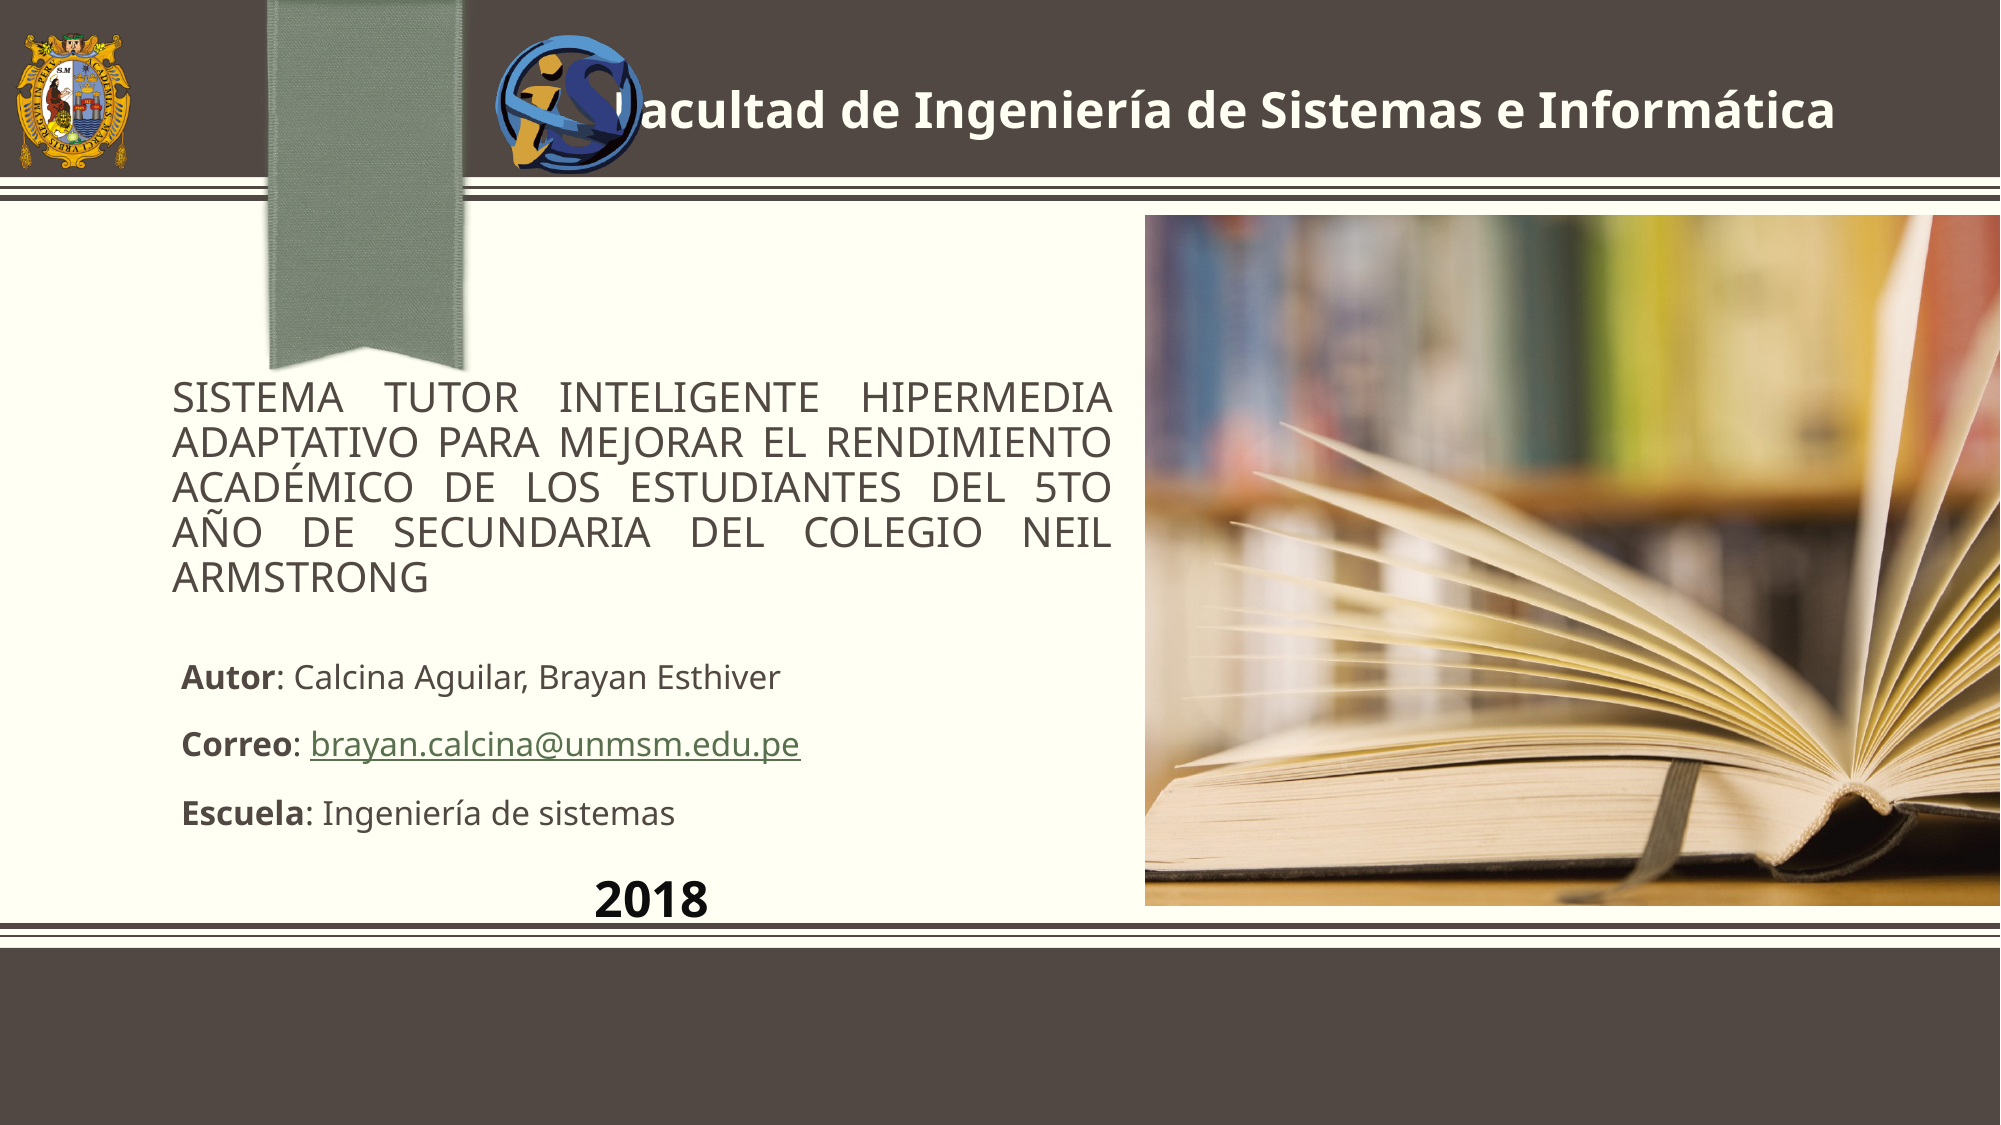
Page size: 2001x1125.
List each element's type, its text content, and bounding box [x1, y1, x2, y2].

subtitle Autor: Calcina Aguilar, Brayan Esthiver Correo: brayan.calcina@unmsm.edu.pe Escuela: Ingeniería de sistemas 2018 [181, 624, 1122, 907]
title Sistema tutor inteligente Hipermedia Adaptativo para mejorar el rendimiento académico de los estudiantes del 5to año de secundaria del Colegio Neil Armstrong [172, 307, 1114, 672]
picture [14, 33, 131, 169]
text_box Facultad de Ingeniería de Sistemas e Informática [650, 70, 1852, 146]
picture [490, 26, 648, 184]
picture [1145, 214, 2000, 906]
